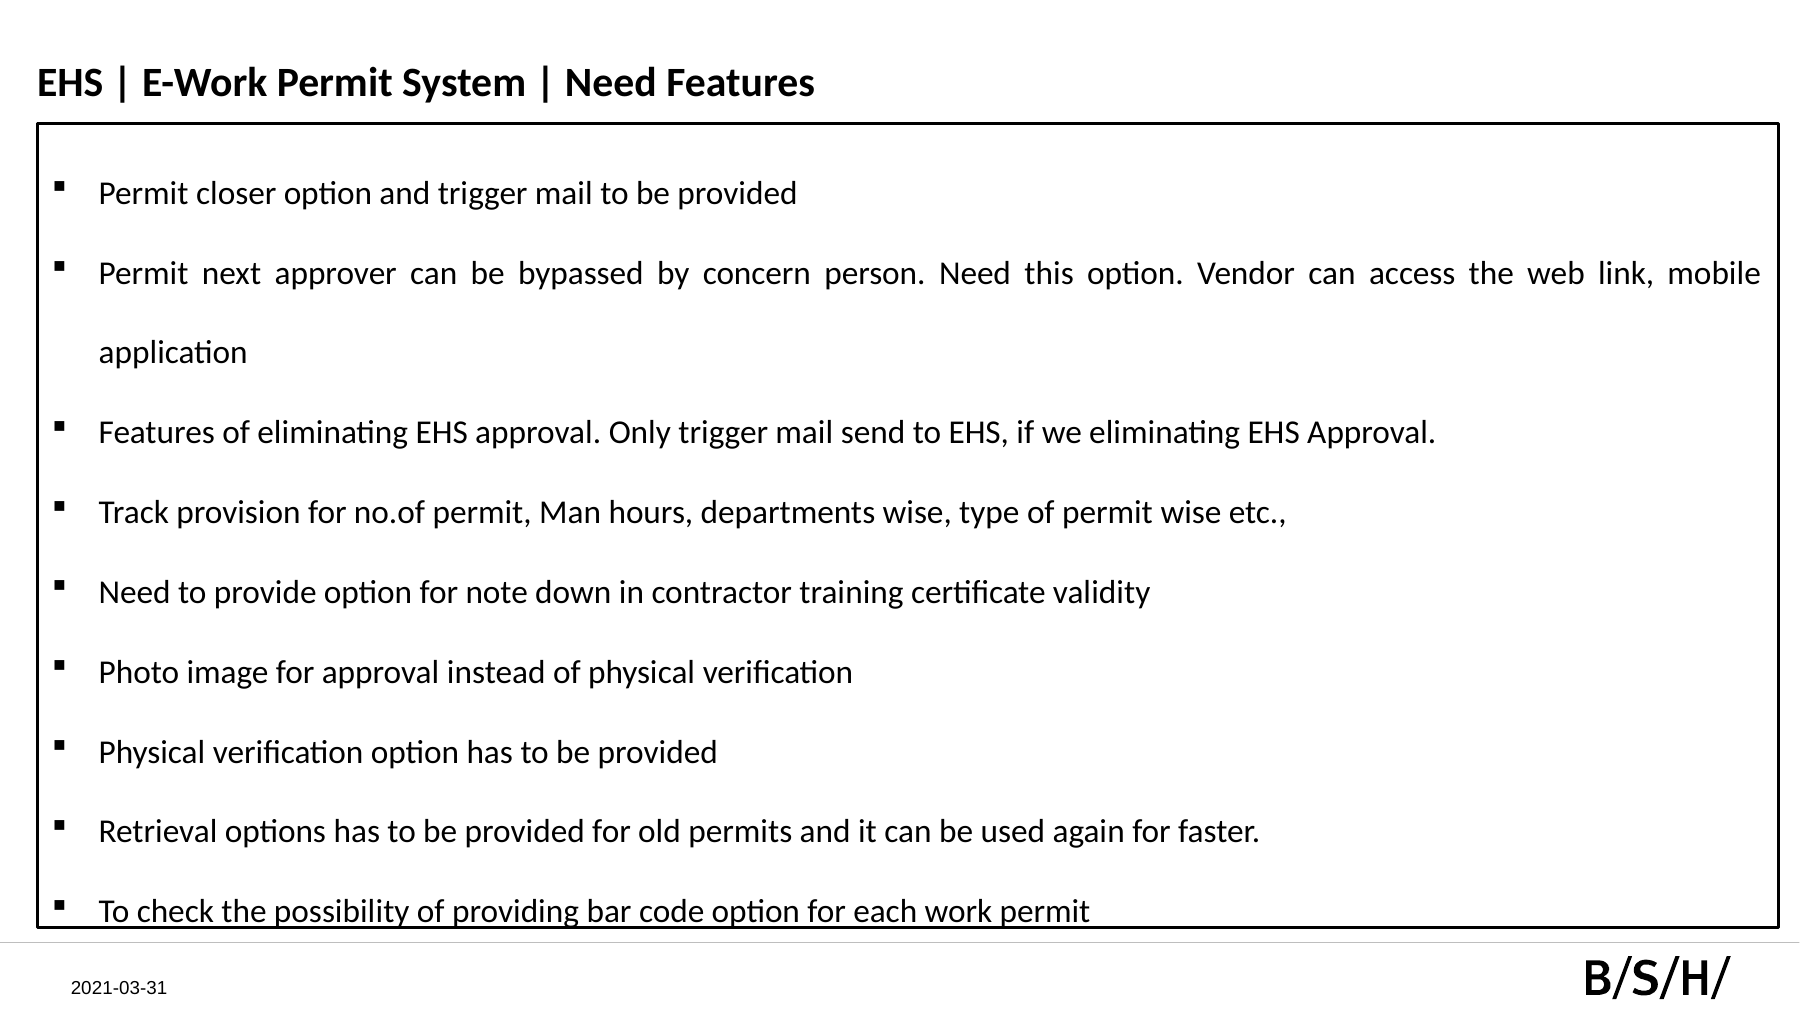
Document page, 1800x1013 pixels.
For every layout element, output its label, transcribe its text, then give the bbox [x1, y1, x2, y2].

title EHS | E-Work Permit System | Need Features [37, 55, 1729, 122]
text_box Permit closer option and trigger mail to be provided Permit next approver can be bypassed by concern person. Need this option. Vendor can access the web link, mobile application Features of eliminating EHS approval. Only trigger mail send to EHS, if we eliminating EHS Approval. Track provision for no.of permit, Man hours, departments wise, type of permit wise etc., Need to provide option for note down in contractor training certificate validity Photo image for approval instead of physical verification Physical verification option has to be provided Retrieval options has to be provided for old permits and it can be used again for faster. To check the possibility of providing bar code option for each work permit [35, 122, 1780, 930]
